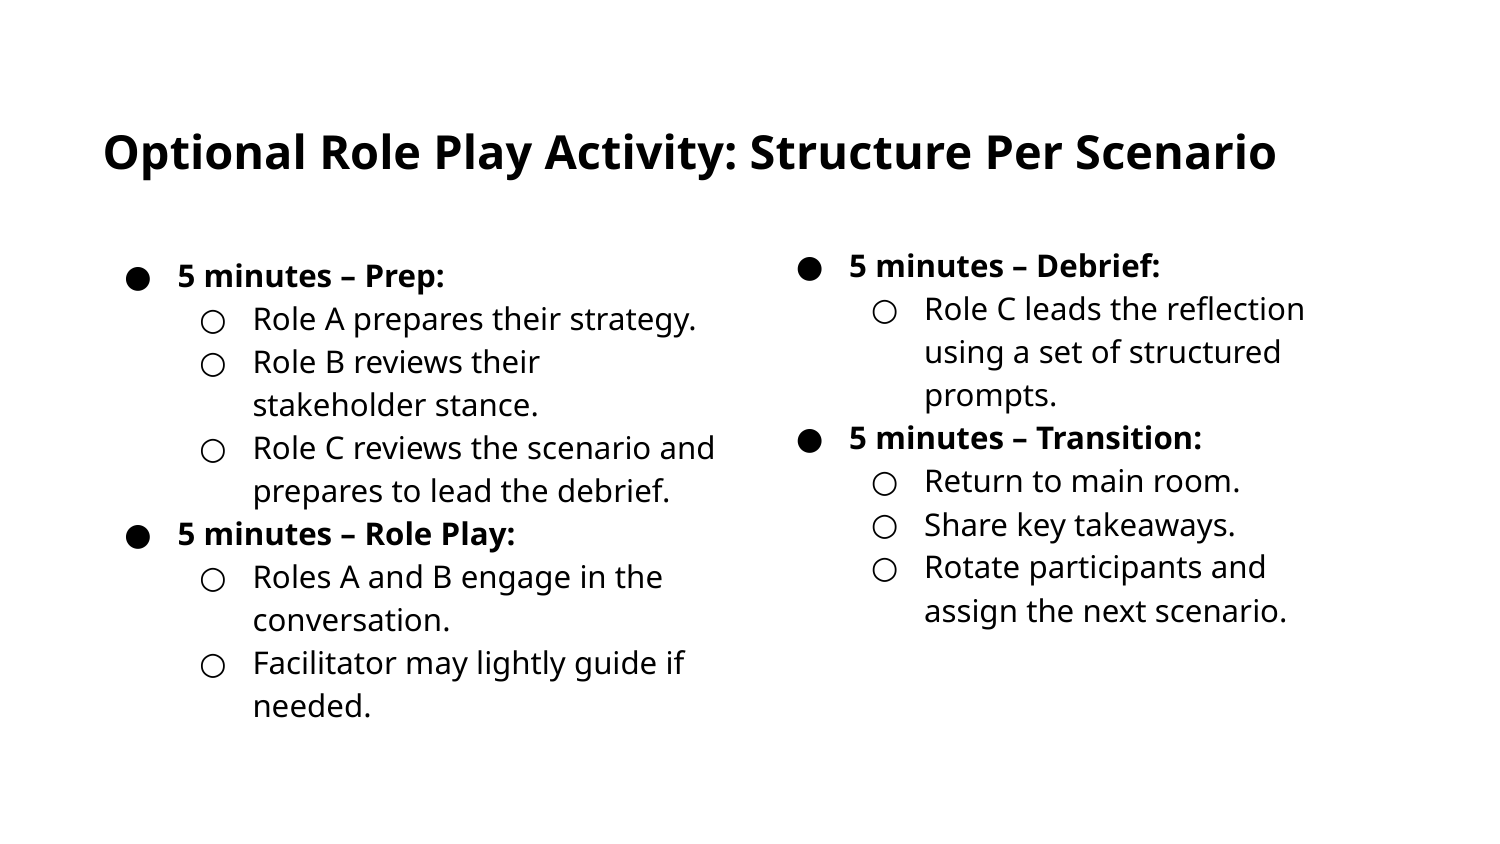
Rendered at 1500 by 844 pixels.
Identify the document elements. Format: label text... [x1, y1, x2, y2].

title Optional Role Play Activity: Structure Per Scenario [87, 99, 1319, 190]
text_box [99, 348, 1038, 496]
text_box 5 minutes – Prep: Role A prepares their strategy. Role B reviews their stakeholder stance. Role C reviews the scenario and prepares to lead the debrief. 5 minutes – Role Play: Roles A and B engage in the conversation. Facilitator may lightly guide if needed. [87, 483, 733, 699]
text_box 5 minutes – Debrief: Role C leads the reflection using a set of structured prompts. 5 minutes – Transition: Return to main room. Share key takeaways. Rotate participants and assign the next scenario. [759, 465, 1323, 680]
